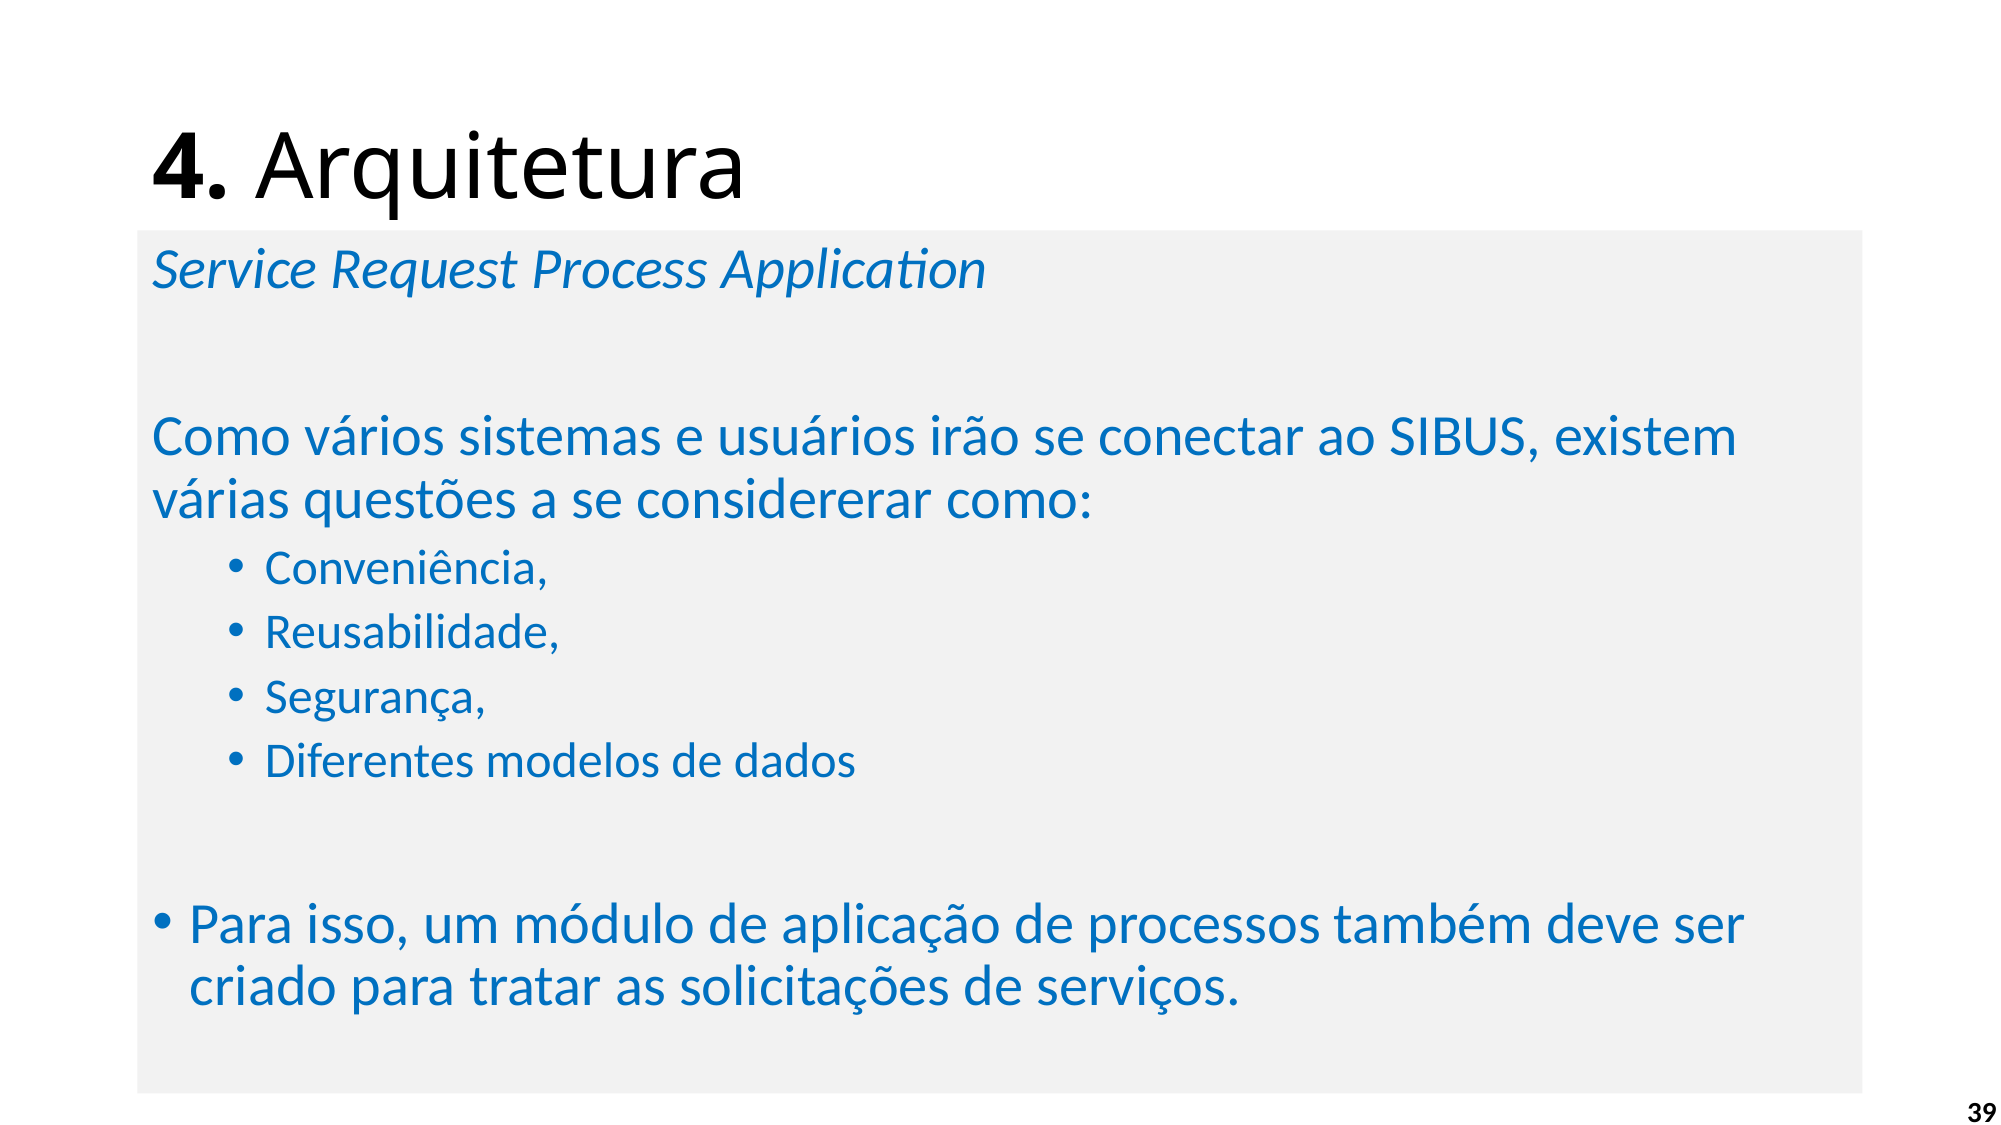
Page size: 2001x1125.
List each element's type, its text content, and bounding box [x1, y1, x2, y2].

title 4. Arquitetura [137, 59, 1863, 230]
list Service Request Process Application Como vários sistemas e usuários irão se conectar ao SIBUS, existem várias questões a se considererar como: Conveniência, Reusabilidade, Segurança, Diferentes modelos de dados Para isso, um módulo de aplicação de processos também deve ser criado para tratar as solicitações de serviços. [137, 230, 1863, 1094]
